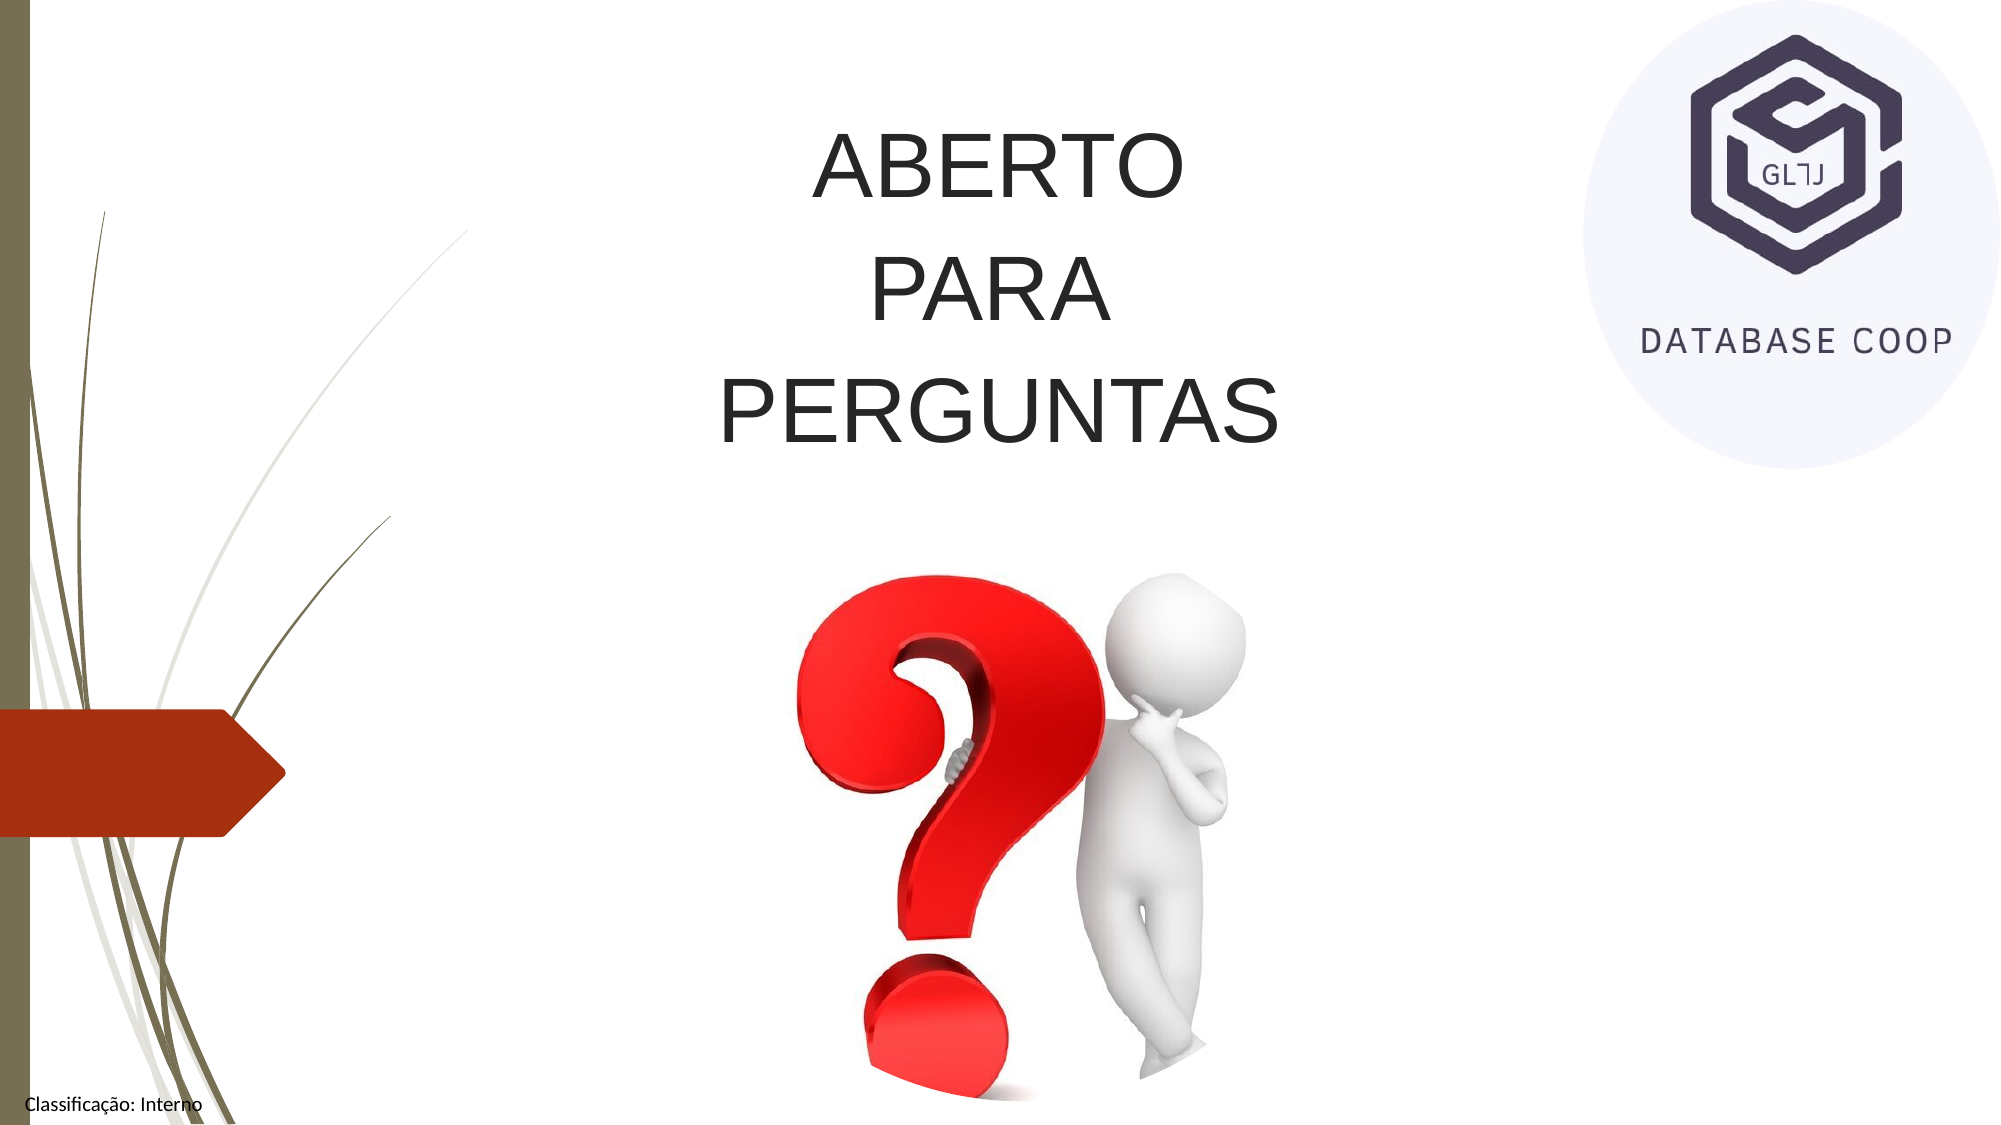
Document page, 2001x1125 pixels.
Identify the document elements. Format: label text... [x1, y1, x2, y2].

picture [712, 531, 1332, 1102]
text_box ABERTO PARA PERGUNTAS [547, 342, 1453, 469]
picture [1583, 0, 2000, 469]
